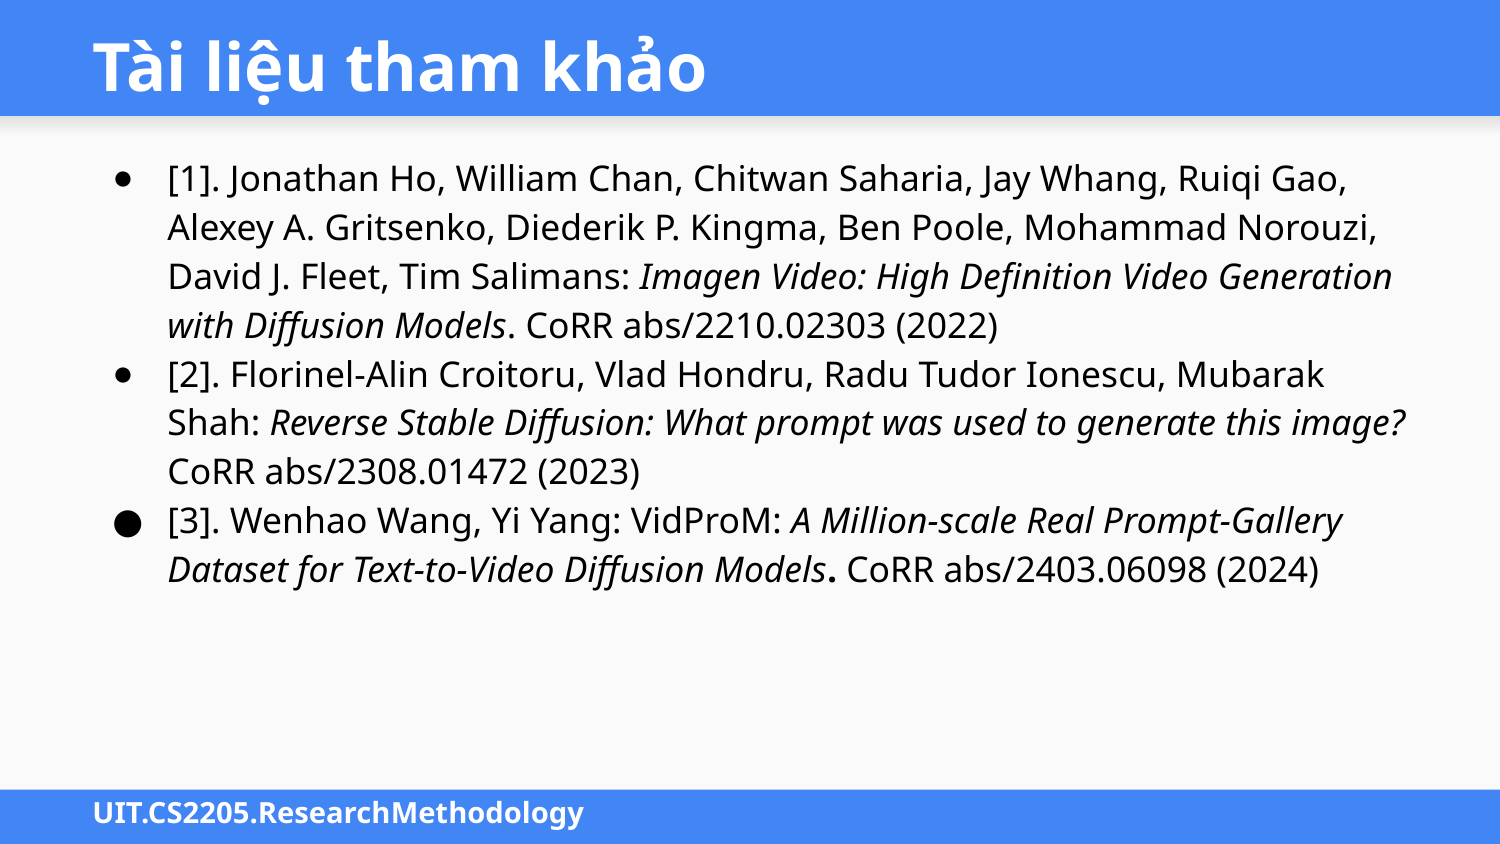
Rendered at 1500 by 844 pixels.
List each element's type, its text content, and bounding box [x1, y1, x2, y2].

list [1]. Jonathan Ho, William Chan, Chitwan Saharia, Jay Whang, Ruiqi Gao, Alexey A. Gritsenko, Diederik P. Kingma, Ben Poole, Mohammad Norouzi, David J. Fleet, Tim Salimans: Imagen Video: High Definition Video Generation with Diffusion Models. CoRR abs/2210.02303 (2022) [2]. Florinel-Alin Croitoru, Vlad Hondru, Radu Tudor Ionescu, Mubarak Shah: Reverse Stable Diffusion: What prompt was used to generate this image? CoRR abs/2308.01472 (2023) [3]. Wenhao Wang, Yi Yang: VidProM: A Million-scale Real Prompt-Gallery Dataset for Text-to-Video Diffusion Models. CoRR abs/2403.06098 (2024) [77, 134, 1427, 754]
title Tài liệu tham khảo [77, 9, 1427, 120]
